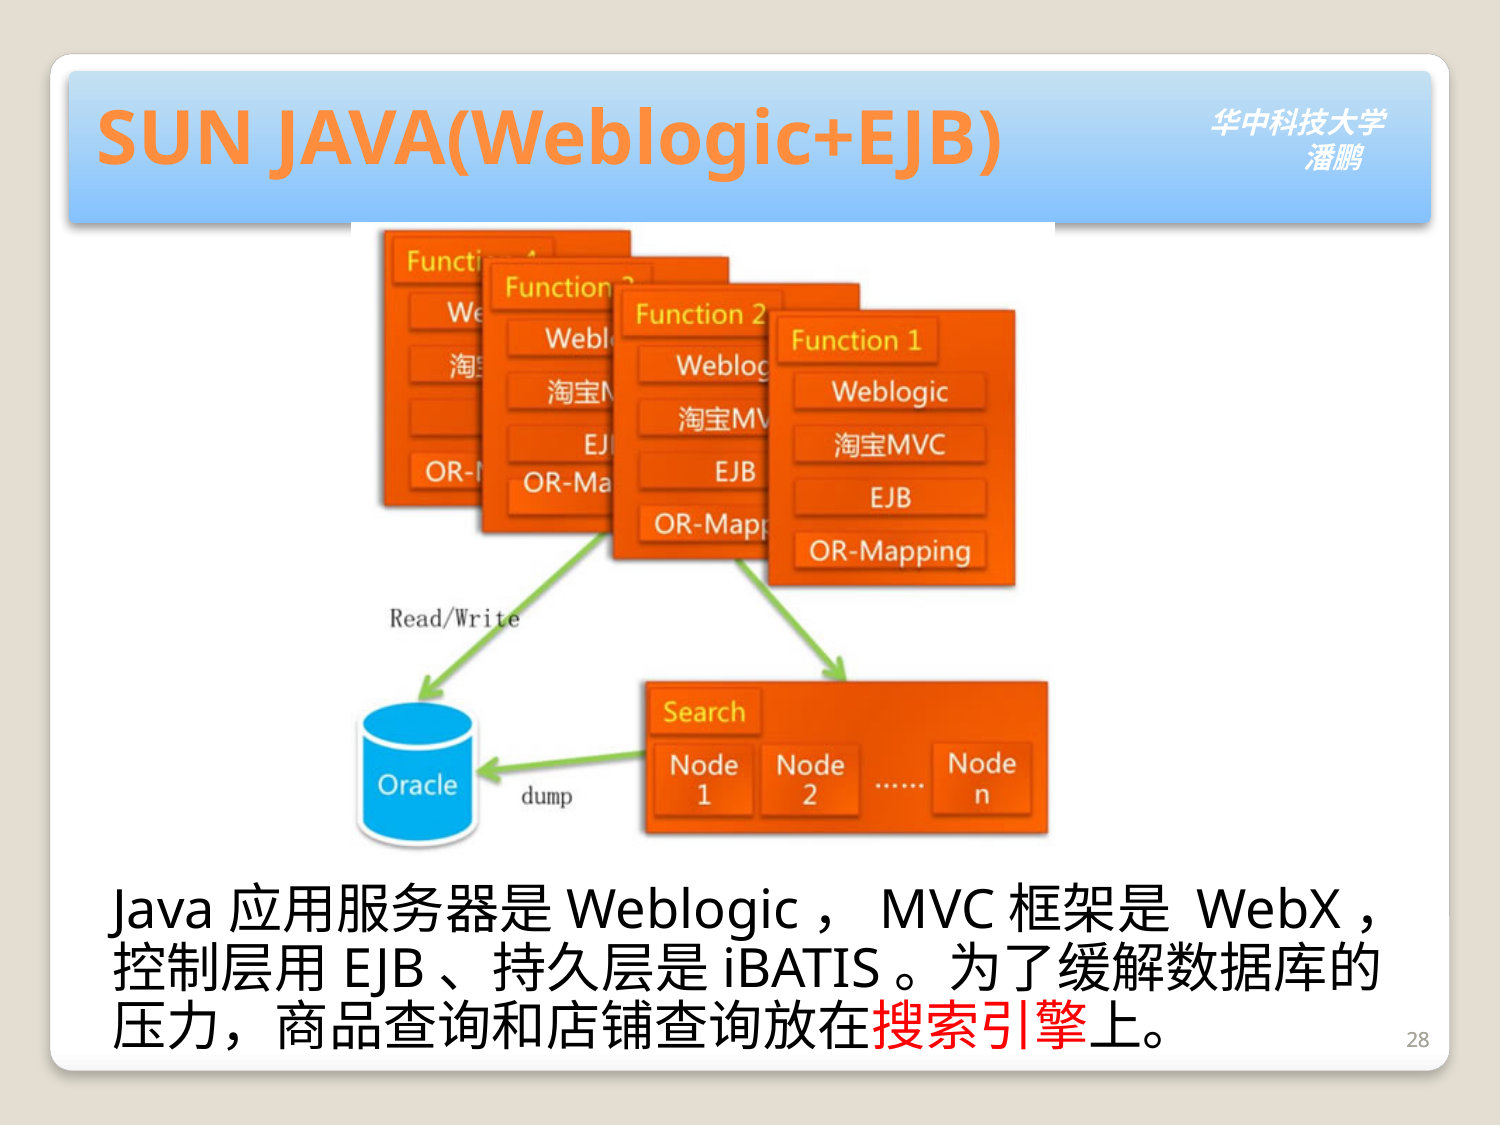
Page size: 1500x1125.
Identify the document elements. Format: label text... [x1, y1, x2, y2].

picture [351, 222, 1055, 856]
text_box 28 [1369, 1002, 1445, 1063]
list Java应用服务器是Weblogic，MVC框架是 WebX，控制层用EJB、持久层是iBATIS。为了缓解数据库的压力，商品查询和店铺查询放在搜索引擎上。 [81, 866, 1448, 1067]
title SUN JAVA(Weblogic+EJB) [82, 82, 1425, 188]
